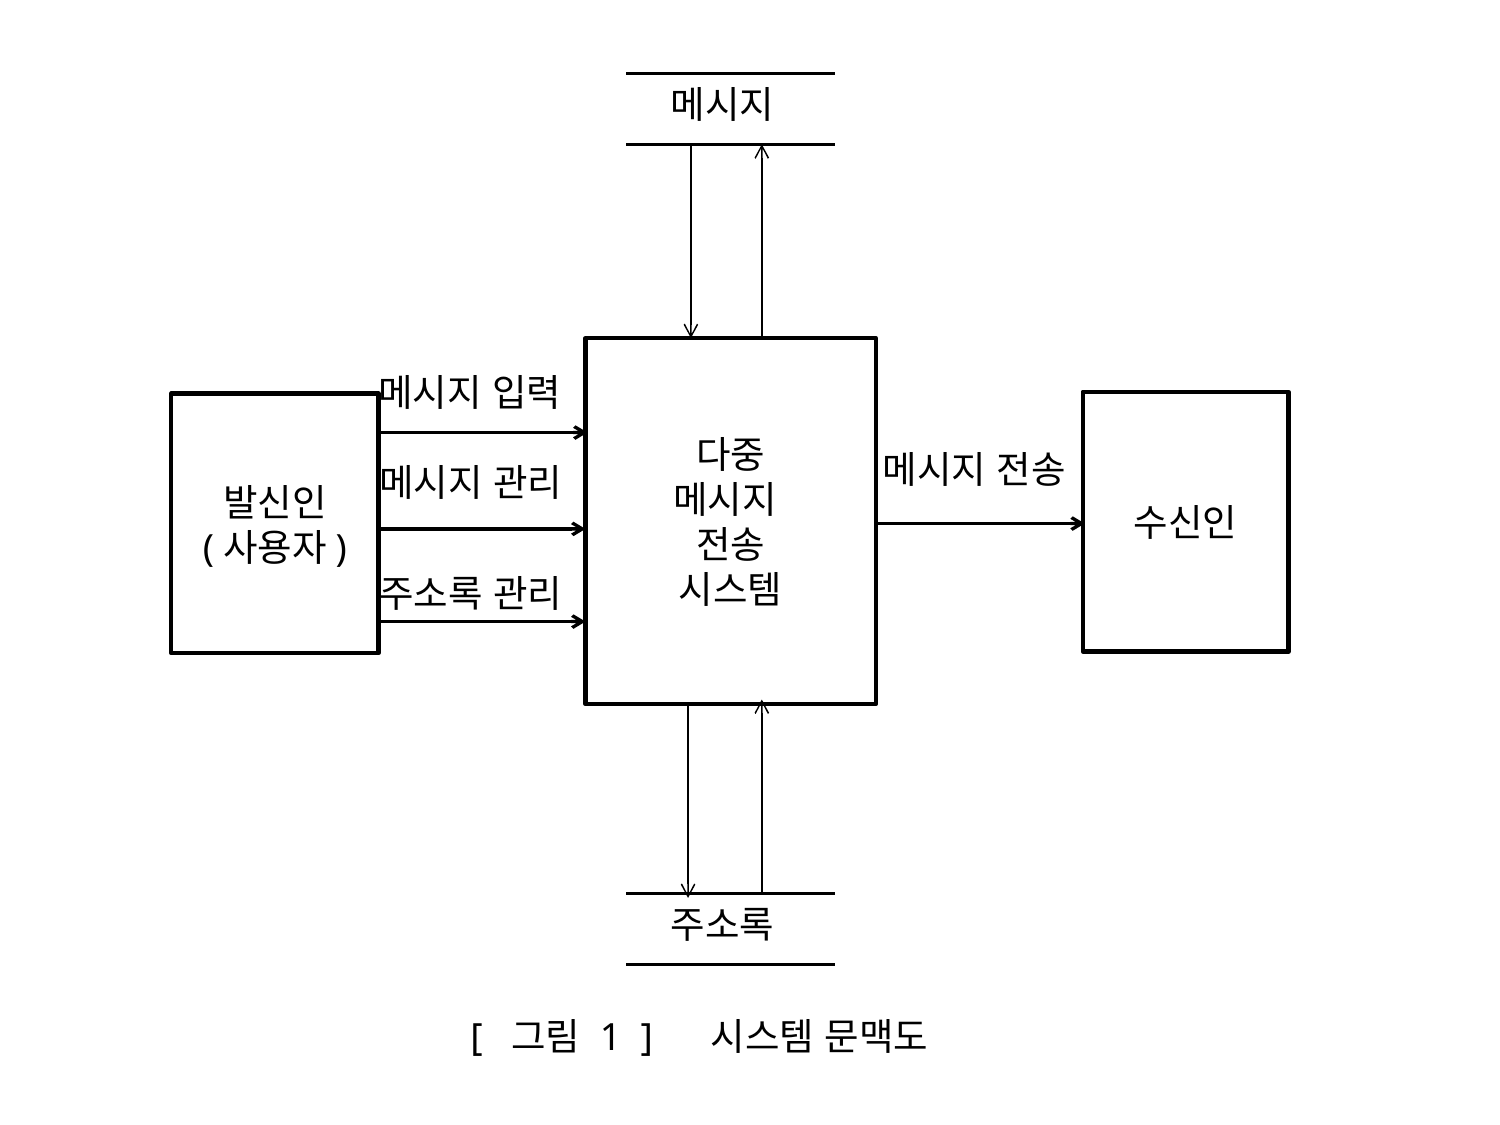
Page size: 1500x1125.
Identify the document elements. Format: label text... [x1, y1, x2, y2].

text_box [625, 73, 836, 145]
text_box 메시지 관리 [364, 451, 602, 512]
text_box 메시지 입력 [363, 361, 601, 422]
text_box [625, 892, 836, 965]
text_box 수신인 [1081, 390, 1291, 654]
text_box 발신인 (사용자) [169, 391, 381, 655]
text_box [ 그림 1 ] 시스템 문맥도 [455, 1005, 1006, 1066]
text_box 다중 메시지 전송 시스템 [583, 336, 878, 706]
text_box 메시지 전송 [868, 438, 1106, 499]
text_box 주소록 관리 [364, 562, 602, 623]
